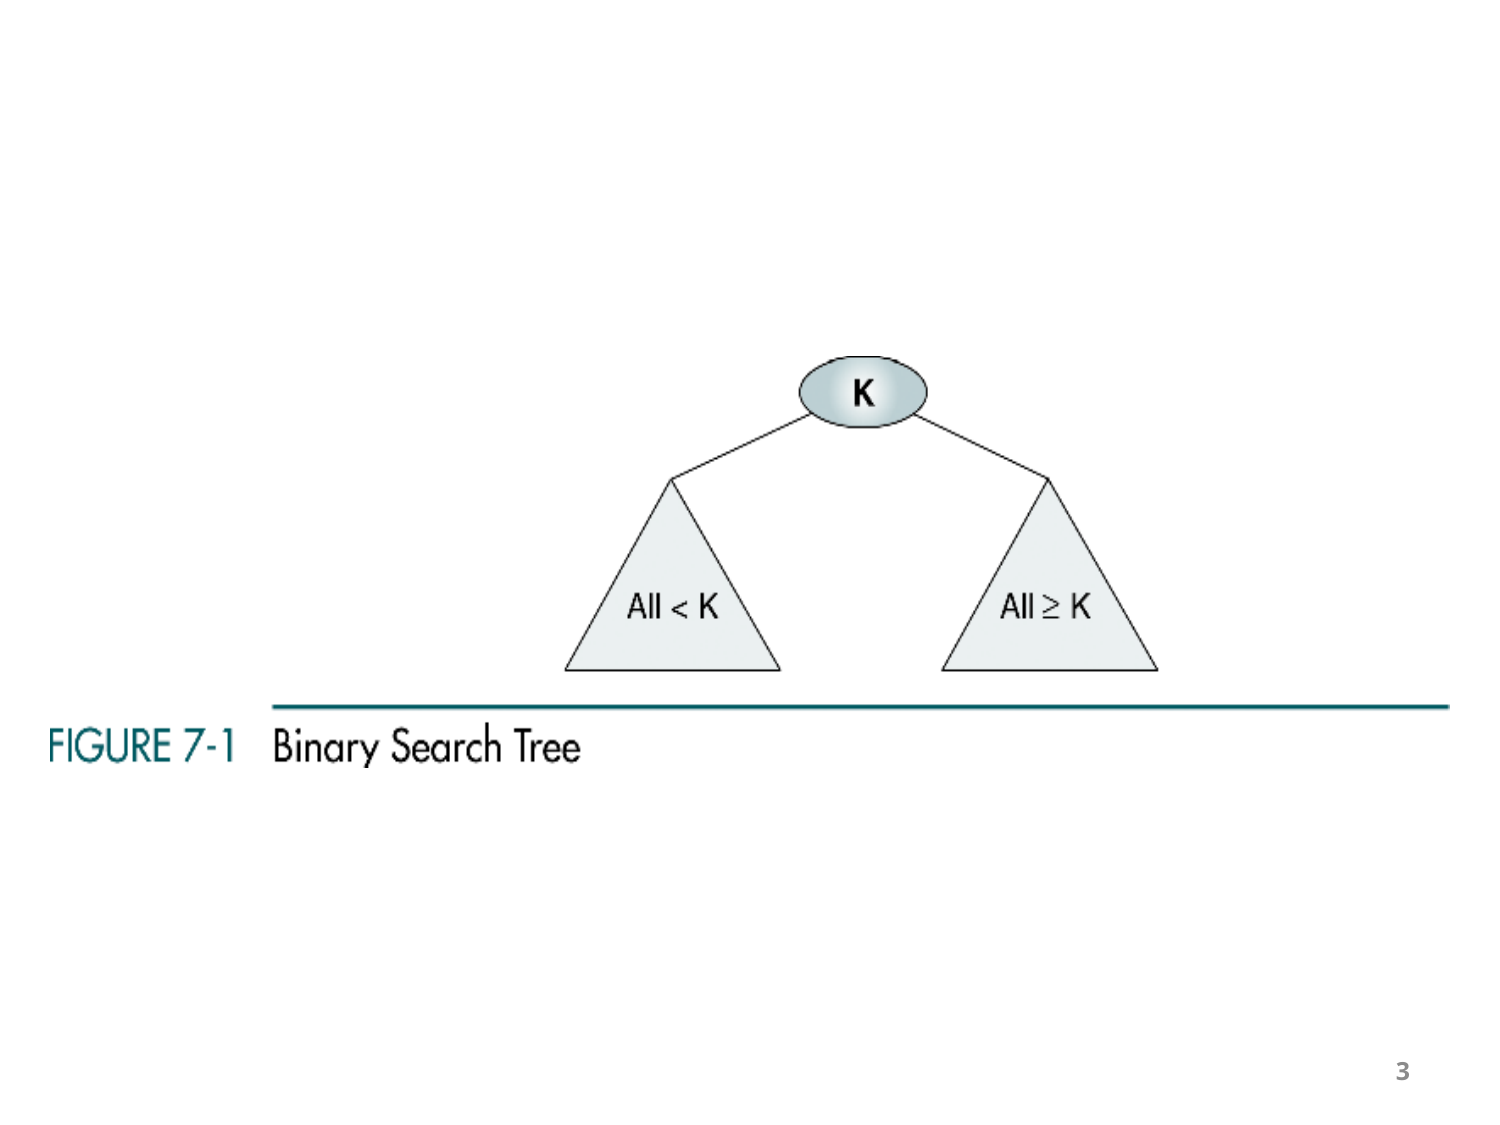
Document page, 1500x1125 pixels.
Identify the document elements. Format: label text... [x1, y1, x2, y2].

slide_number 3 [1074, 1042, 1425, 1103]
picture [49, 356, 1451, 769]
